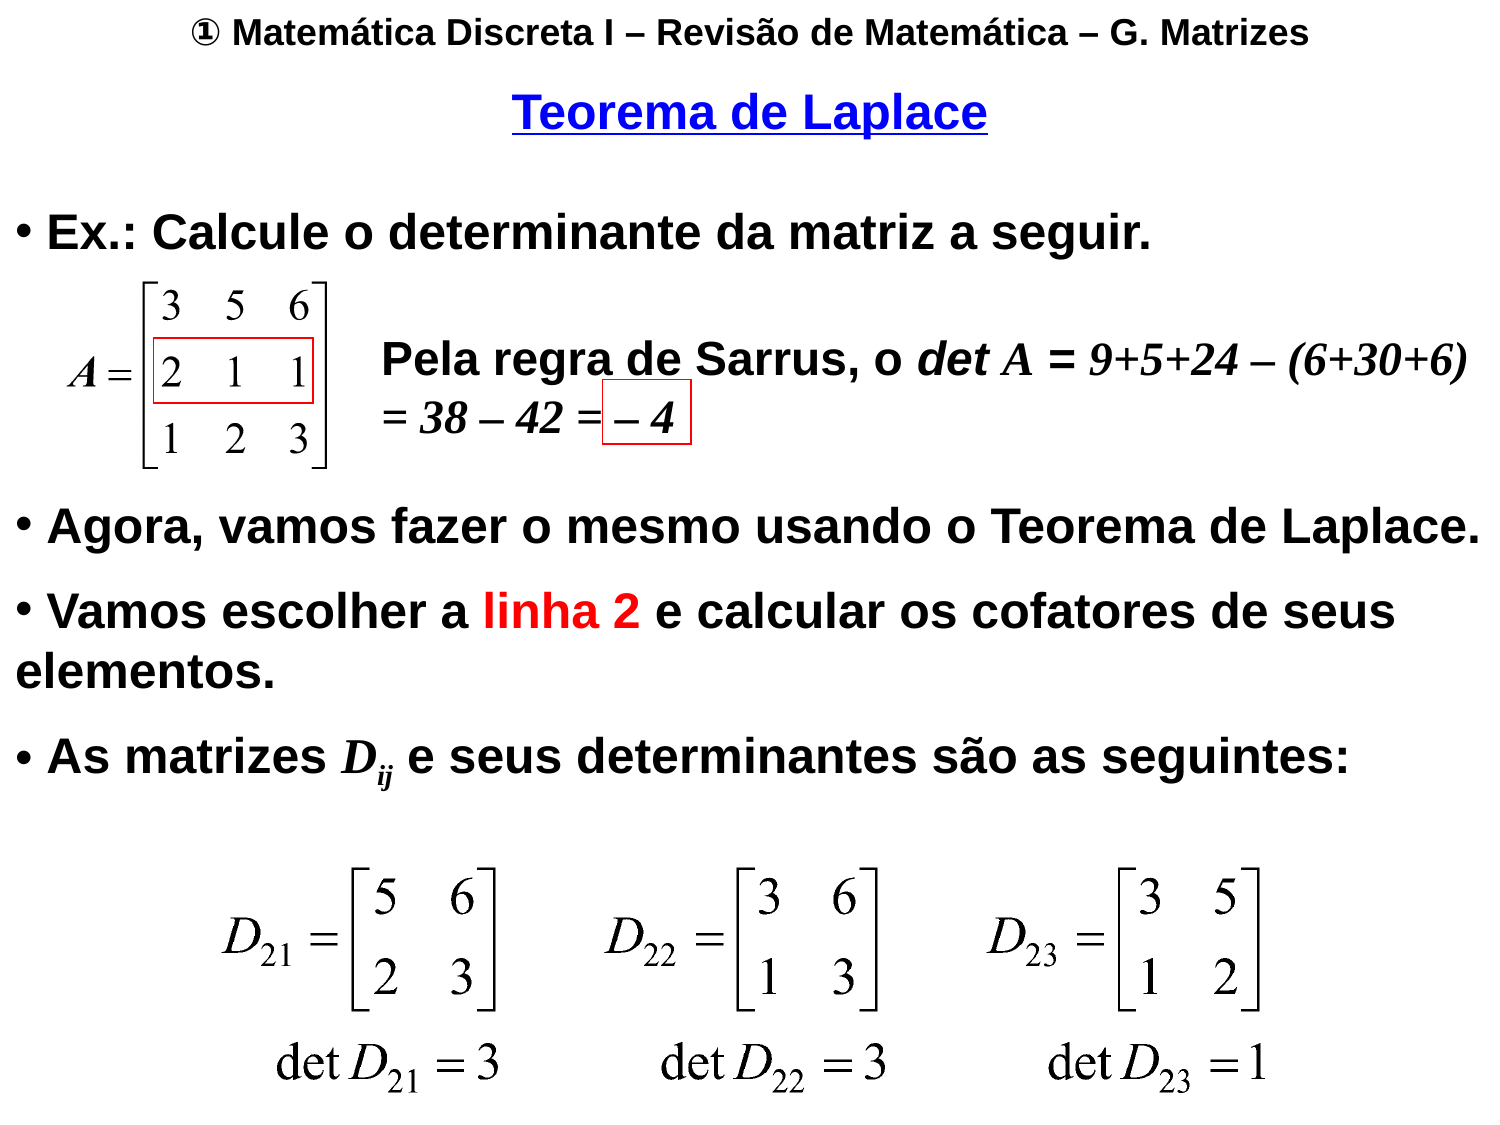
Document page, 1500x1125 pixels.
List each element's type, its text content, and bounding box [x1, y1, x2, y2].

picture [58, 272, 337, 479]
text_box ① Matemática Discreta I – Revisão de Matemática – G. Matrizes [0, 0, 1500, 61]
text_box Teorema de Laplace Ex.: Calcule o determinante da matriz a seguir. [0, 72, 1500, 268]
text_box Pela regra de Sarrus, o det A = 9+5+24 – (6+30+6) = 38 – 42 = – 4 [366, 320, 1500, 451]
text_box [602, 379, 691, 445]
text_box Agora, vamos fazer o mesmo usando o Teorema de Laplace. Vamos escolher a linha 2 e calcular os cofatores de seus elementos. As matrizes Dij e seus determinantes são as seguintes: [0, 485, 1500, 851]
picture [212, 857, 1276, 1105]
